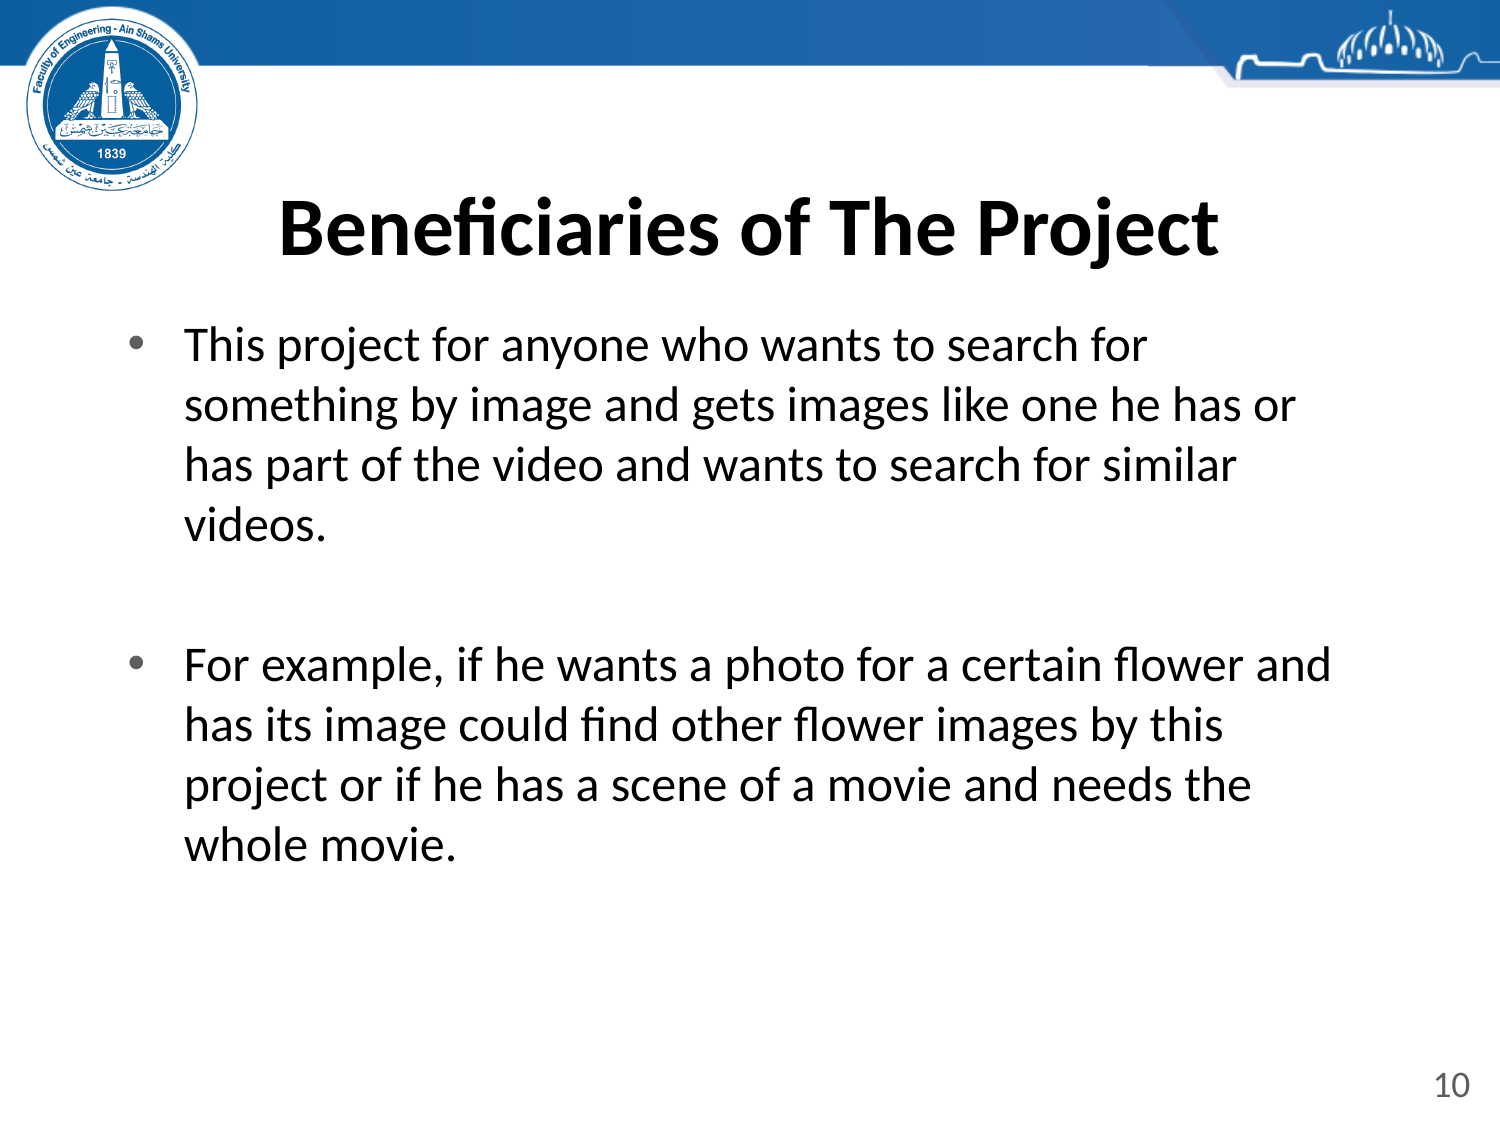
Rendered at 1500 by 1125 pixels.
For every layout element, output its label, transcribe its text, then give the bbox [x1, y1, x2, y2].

picture [0, 0, 1500, 1125]
title Beneficiaries of The Project [116, 162, 1384, 283]
list This project for anyone who wants to search for something by image and gets images like one he has or has part of the video and wants to search for similar videos. For example, if he wants a photo for a certain flower and has its image could find other flower images by this project or if he has a scene of a movie and needs the whole movie. [112, 304, 1388, 1066]
